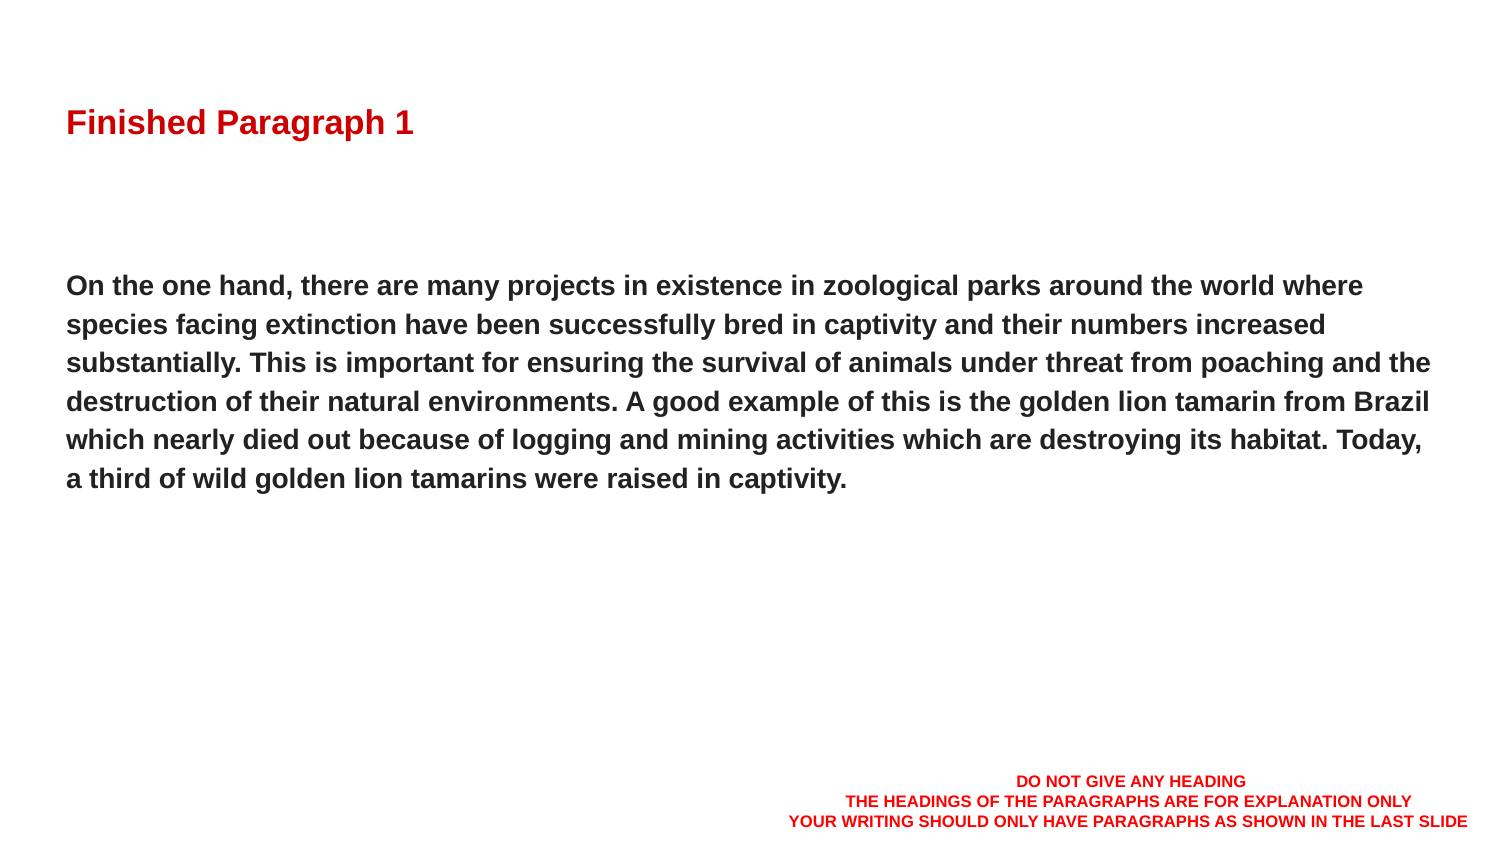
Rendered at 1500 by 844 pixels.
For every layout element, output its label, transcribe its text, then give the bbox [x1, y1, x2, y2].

text_box DO NOT GIVE ANY HEADING THE HEADINGS OF THE PARAGRAPHS ARE FOR EXPLANATION ONLY YOUR WRITING SHOULD ONLY HAVE PARAGRAPHS AS SHOWN IN THE LAST SLIDE [728, 743, 1500, 838]
title Finished Paragraph 1 [51, 72, 1449, 167]
list On the one hand, there are many projects in existence in zoological parks around the world where species facing extinction have been successfully bred in captivity and their numbers increased substantially. This is important for ensuring the survival of animals under threat from poaching and the destruction of their natural environments. A good example of this is the golden lion tamarin from Brazil which nearly died out because of logging and mining activities which are destroying its habitat. Today, a third of wild golden lion tamarins were raised in captivity. [51, 189, 1449, 750]
